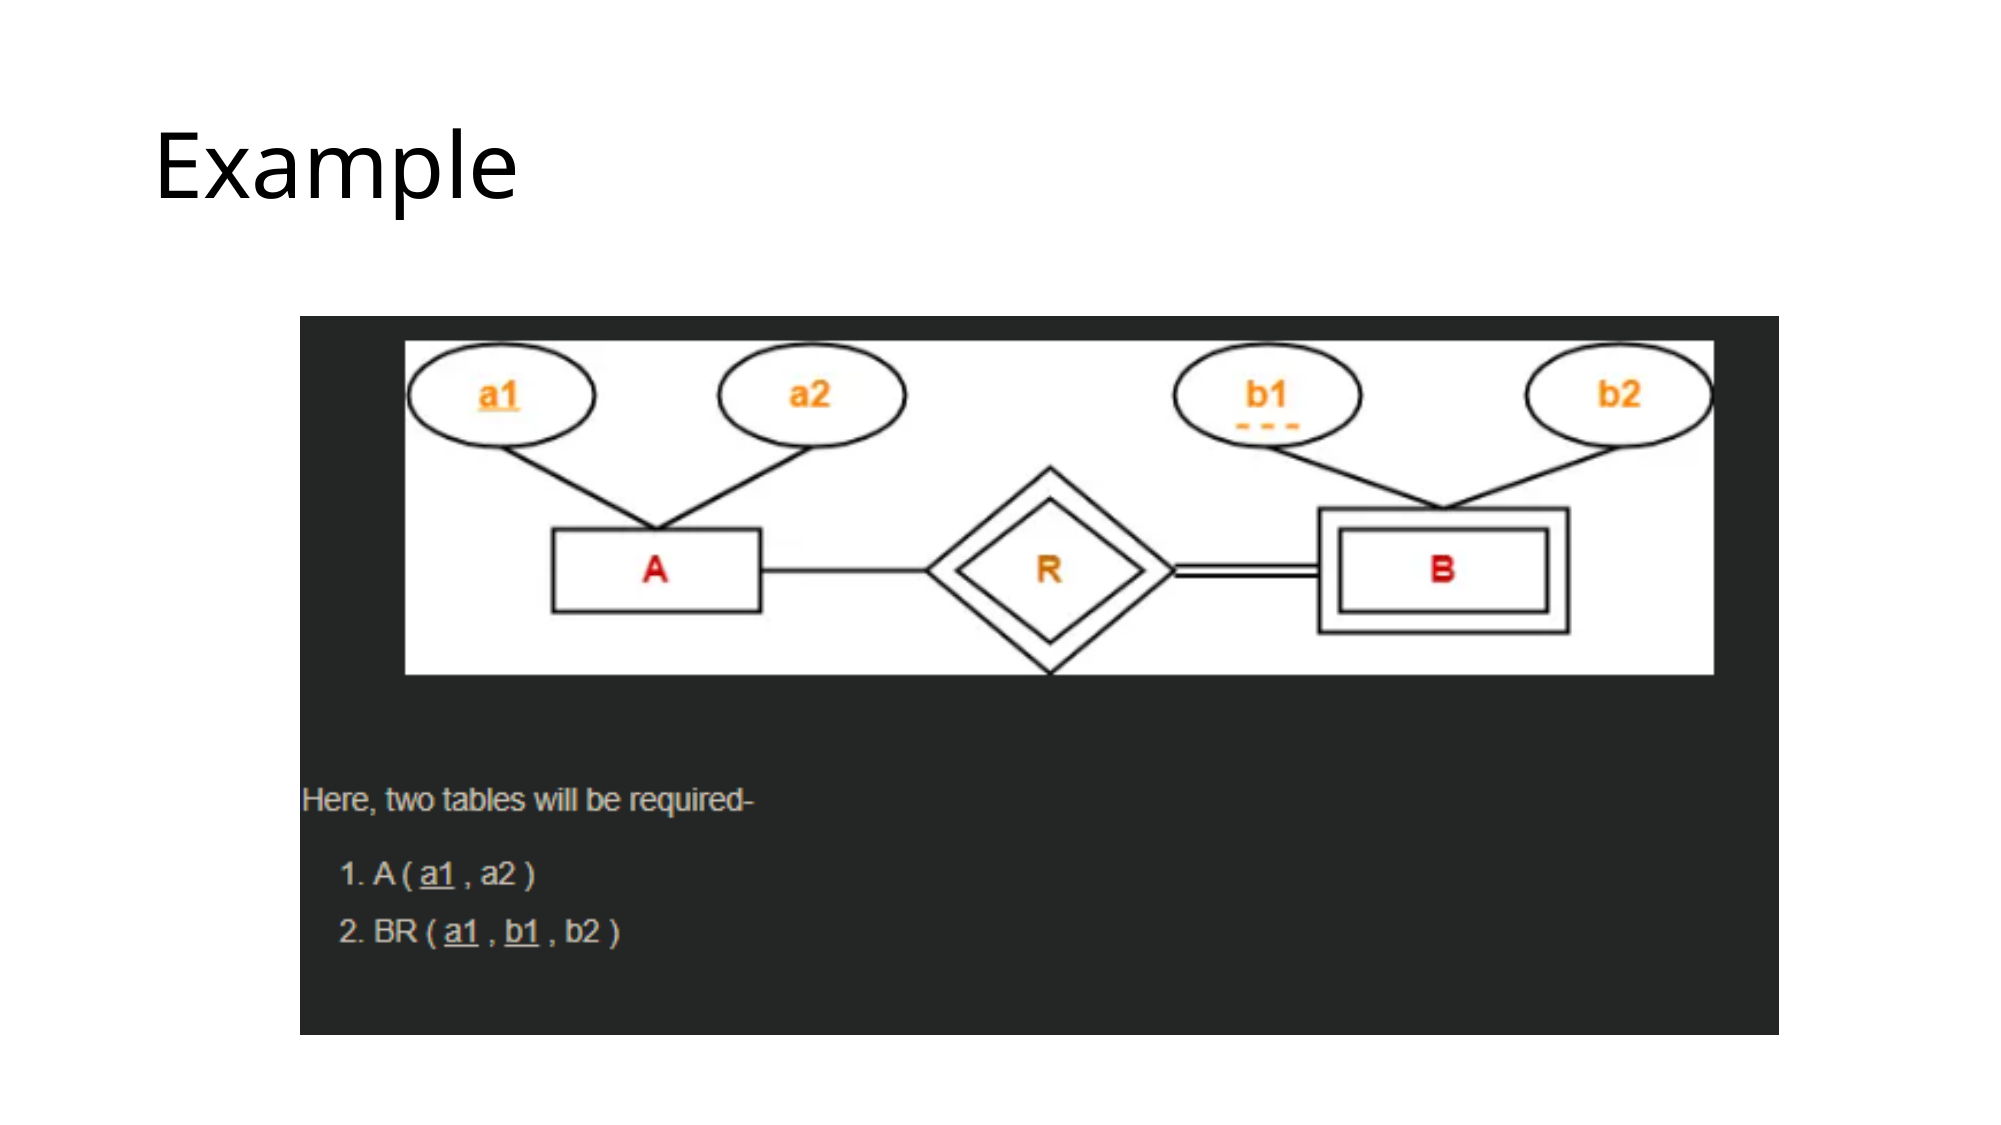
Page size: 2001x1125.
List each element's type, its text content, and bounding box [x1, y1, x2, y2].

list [300, 316, 1779, 1035]
title Example [137, 59, 1863, 278]
